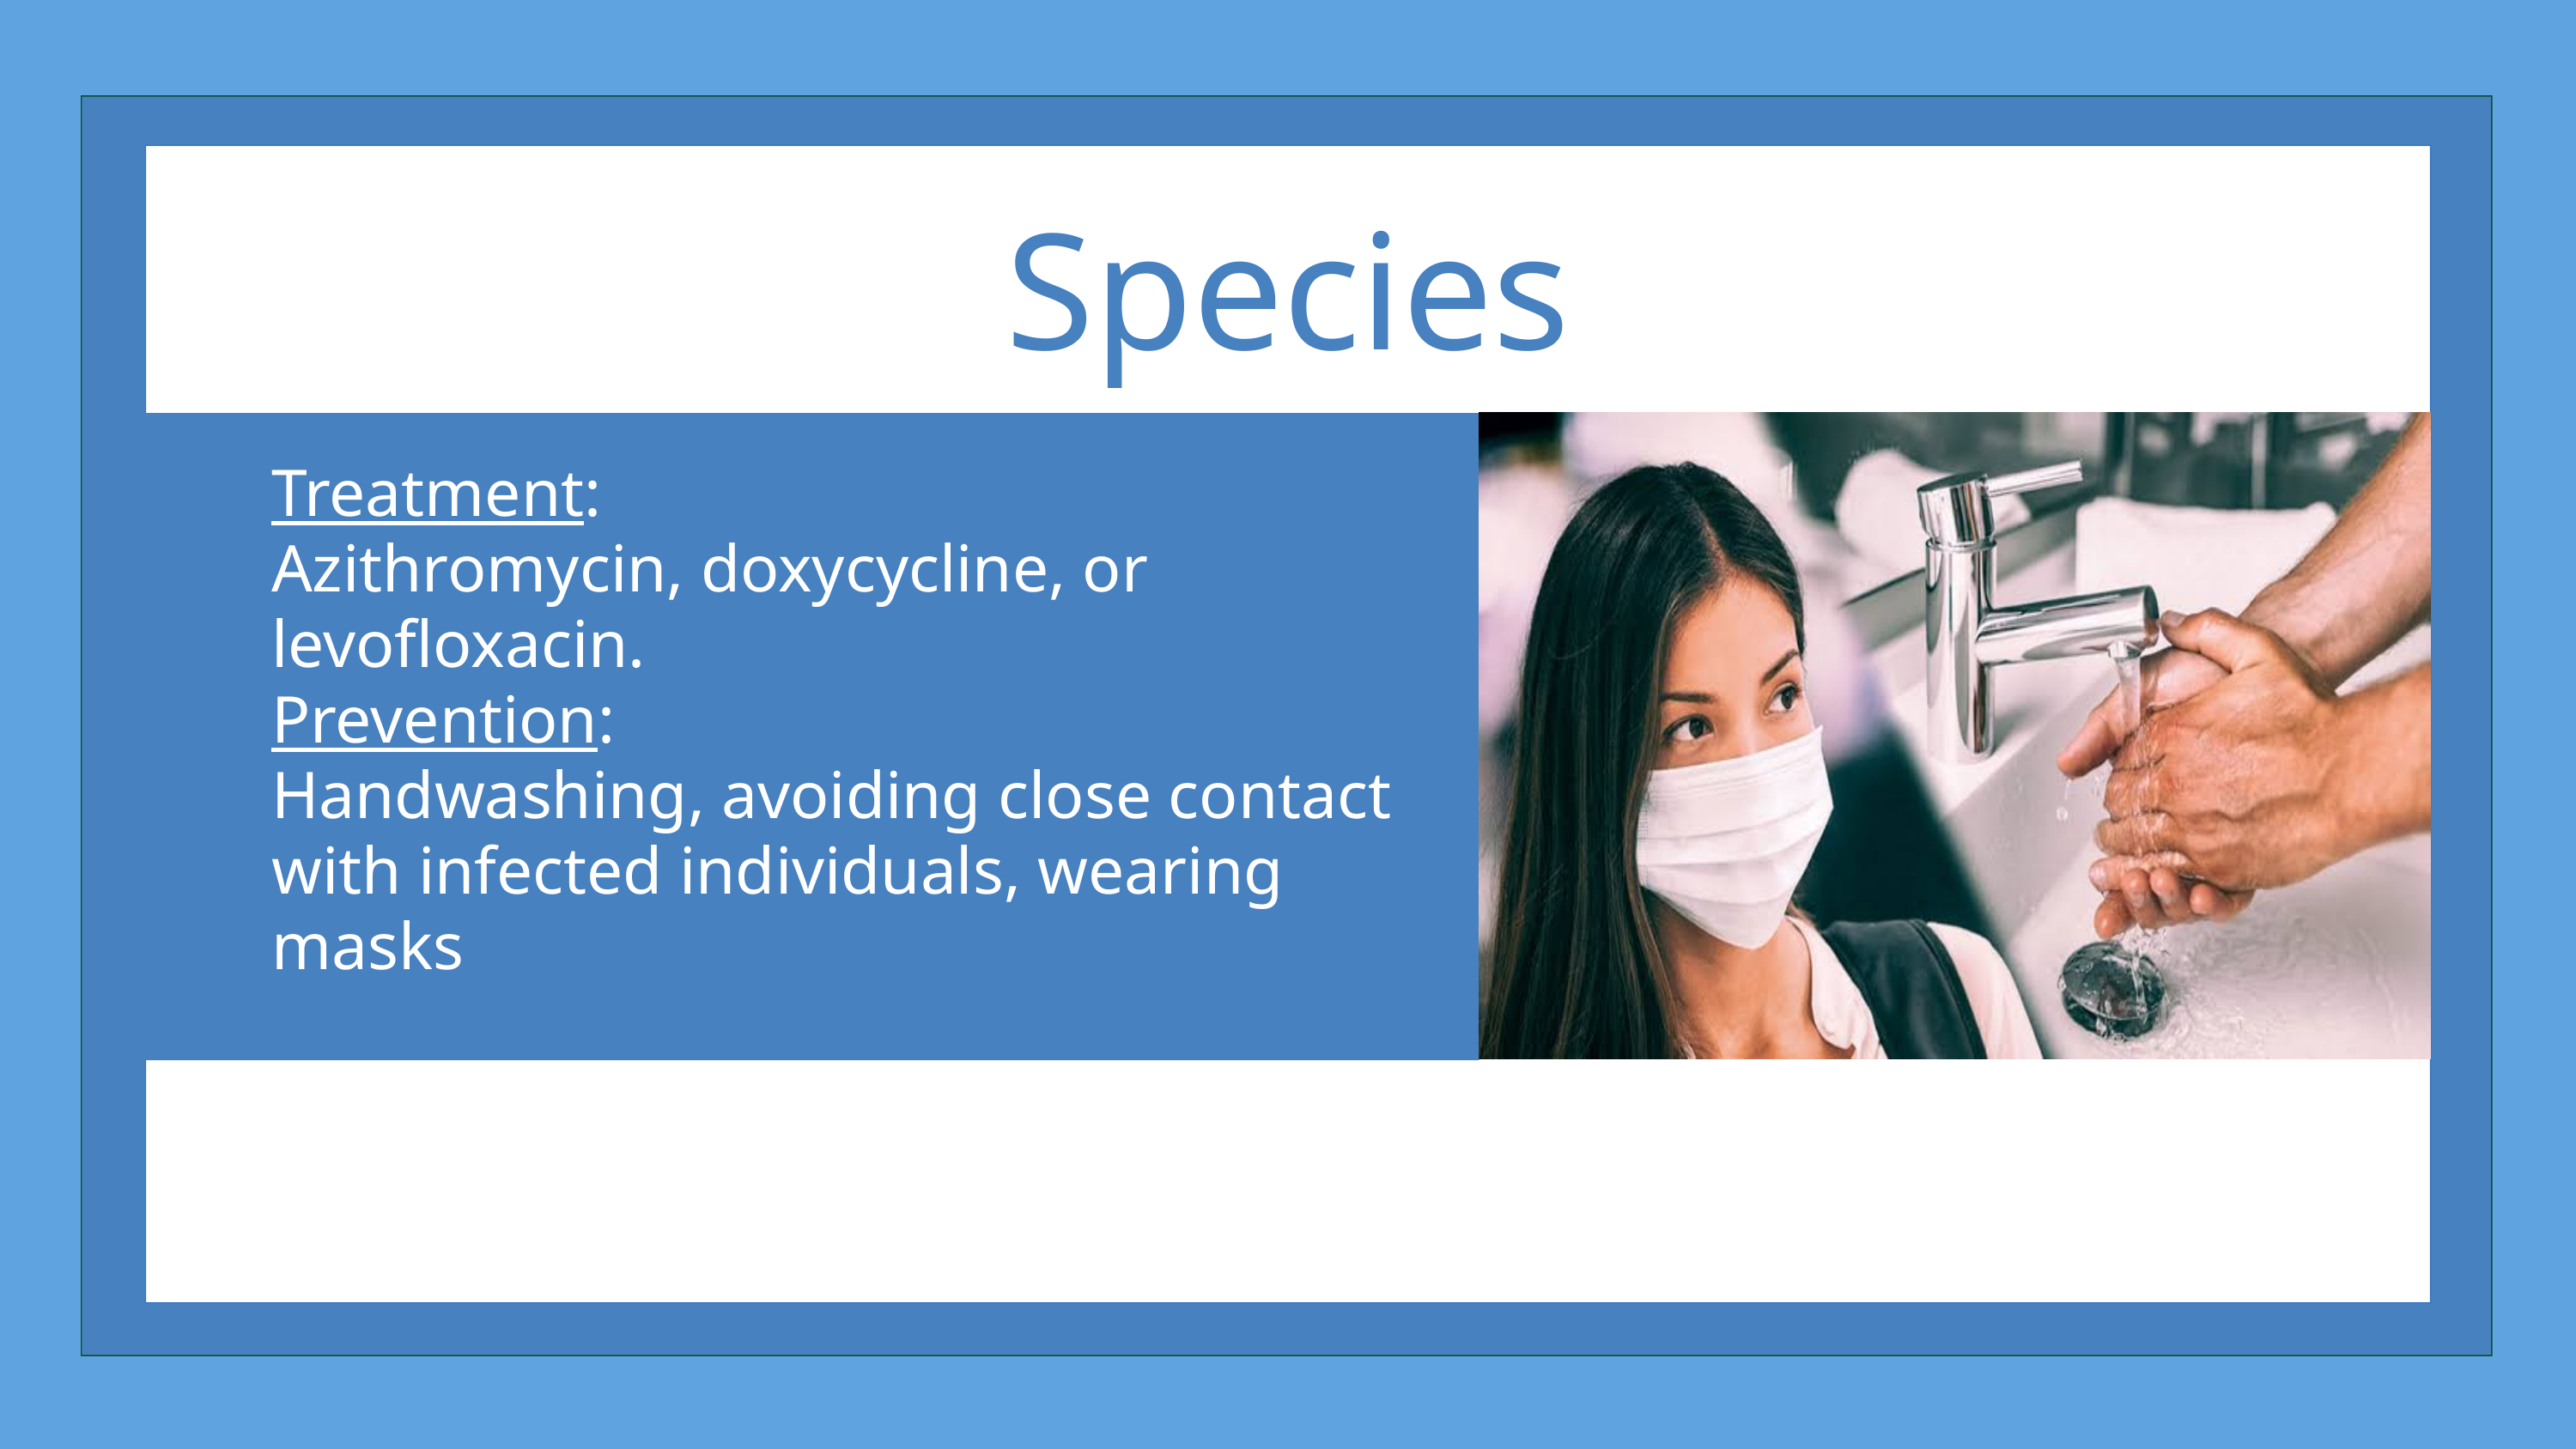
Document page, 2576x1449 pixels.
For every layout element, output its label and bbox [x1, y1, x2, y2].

text_box [143, 412, 1476, 1061]
picture [1478, 412, 2431, 1059]
text_box [144, 144, 2432, 412]
text_box [144, 1064, 2432, 1304]
text_box [80, 94, 2493, 1357]
